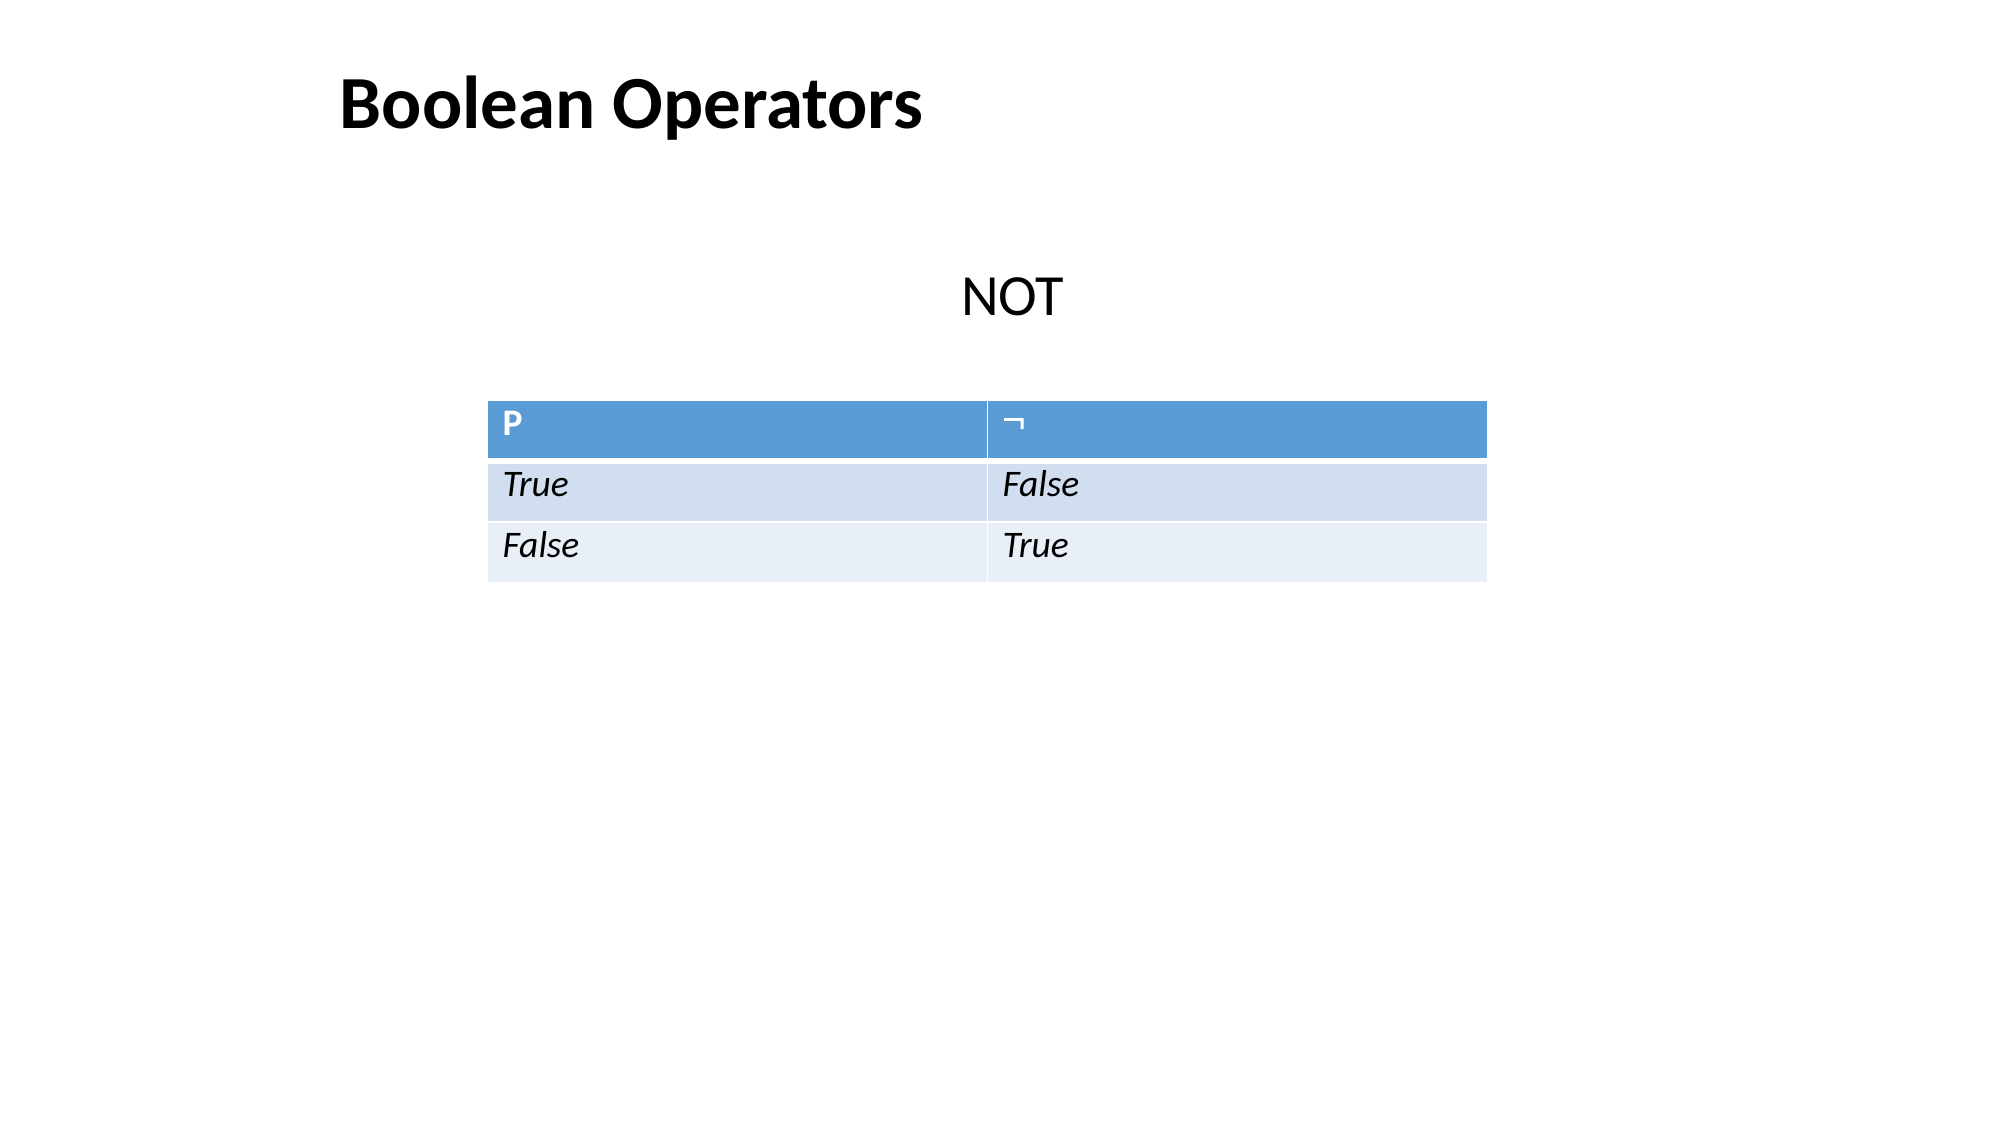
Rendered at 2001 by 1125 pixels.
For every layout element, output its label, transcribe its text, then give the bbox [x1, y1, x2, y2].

table_cell False [488, 523, 987, 582]
table_cell False [988, 464, 1487, 521]
table_cell True [988, 523, 1487, 582]
title Boolean Operators [324, 45, 1675, 163]
table_header  [988, 401, 1487, 458]
text_box NOT [637, 249, 1388, 335]
table_cell True [488, 464, 987, 521]
table_header P [488, 401, 987, 458]
